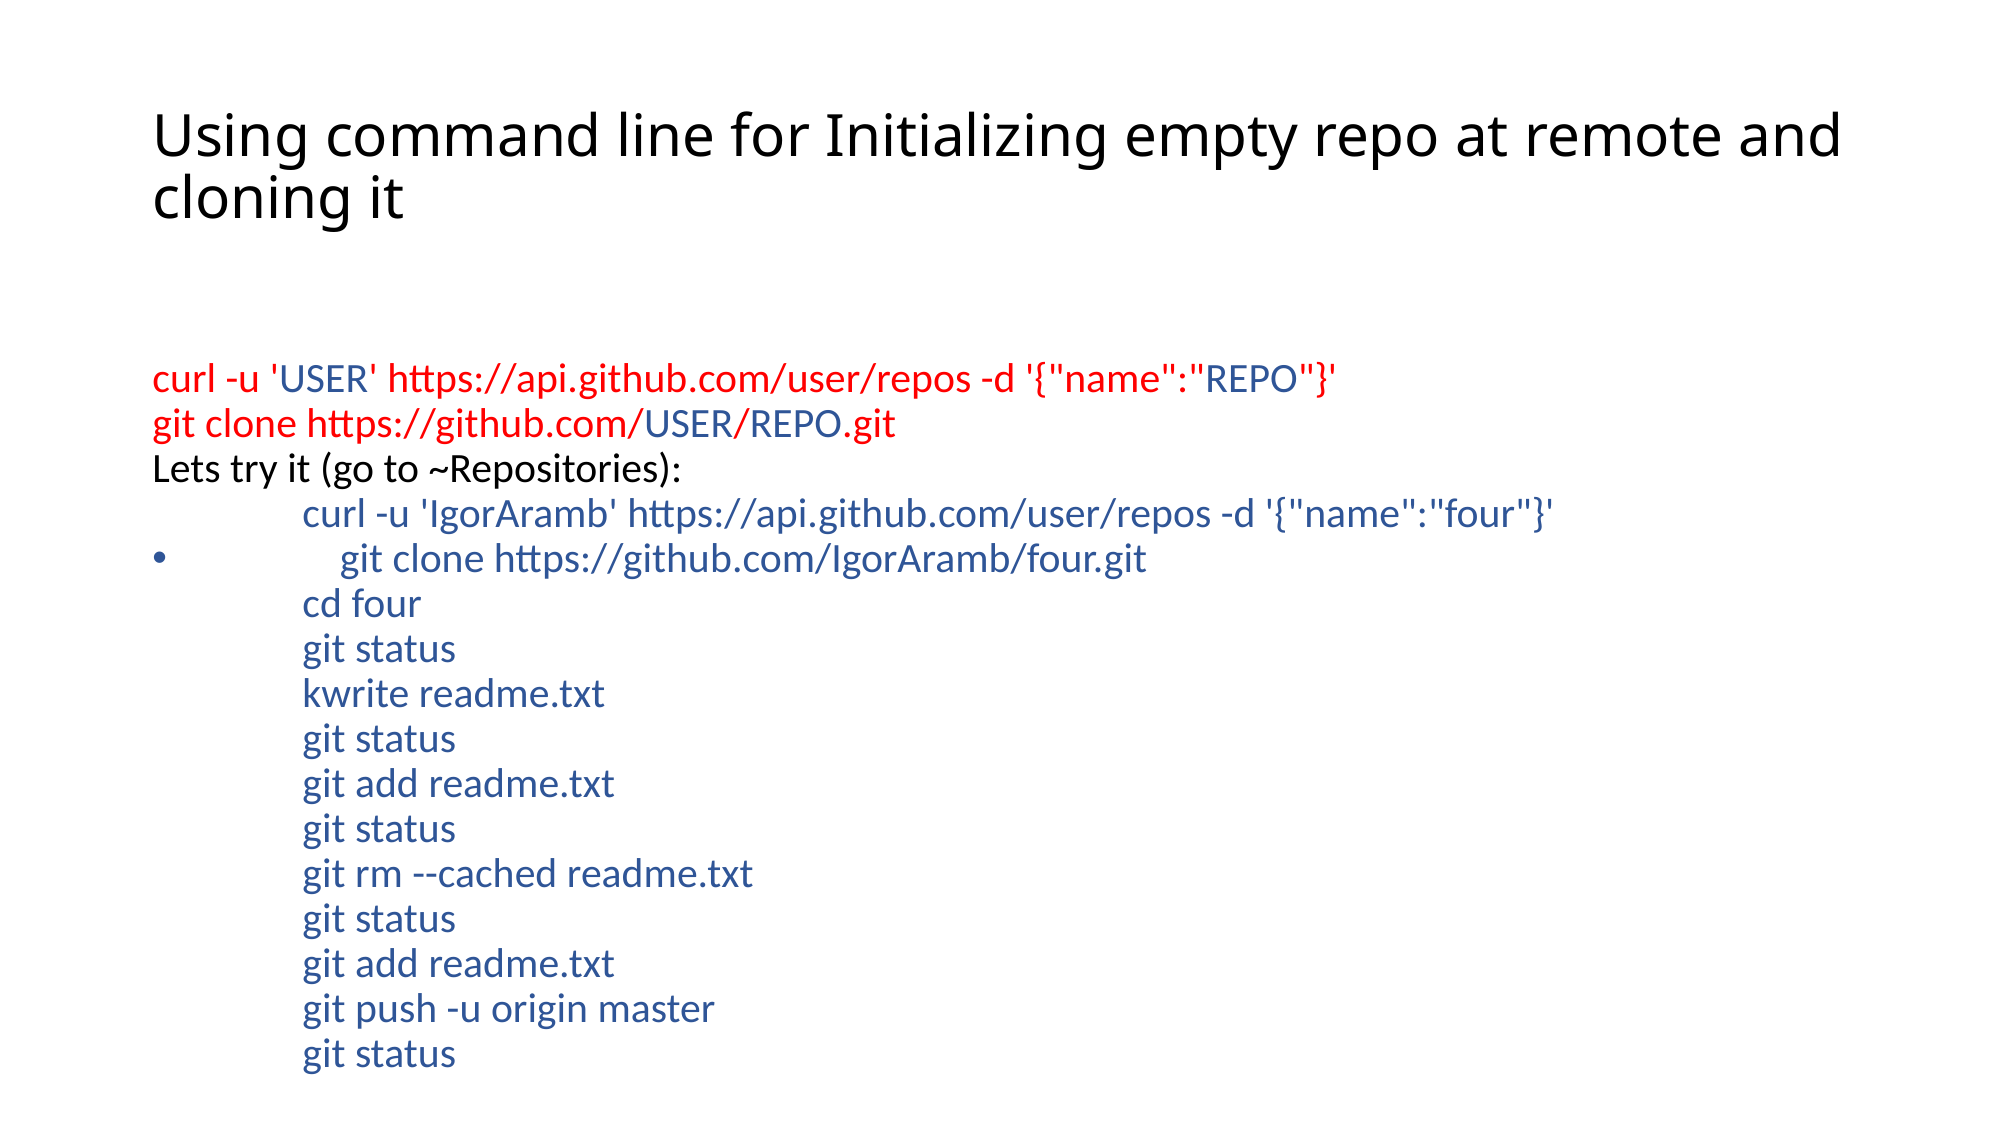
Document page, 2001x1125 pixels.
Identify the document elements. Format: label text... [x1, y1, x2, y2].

list curl -u 'USER' https://api.github.com/user/repos -d '{"name":"REPO"}' git clone https://github.com/USER/REPO.git Lets try it (go to ~Repositories): curl -u 'IgorAramb' https://api.github.com/user/repos -d '{"name":"four"}' git clone https://github.com/IgorAramb/four.git cd four git status kwrite readme.txt git status git add readme.txt git status git rm --cached readme.txt git status git add readme.txt git push -u origin master git status [137, 299, 1863, 1125]
title Using command line for Initializing empty repo at remote and cloning it [137, 59, 1863, 278]
